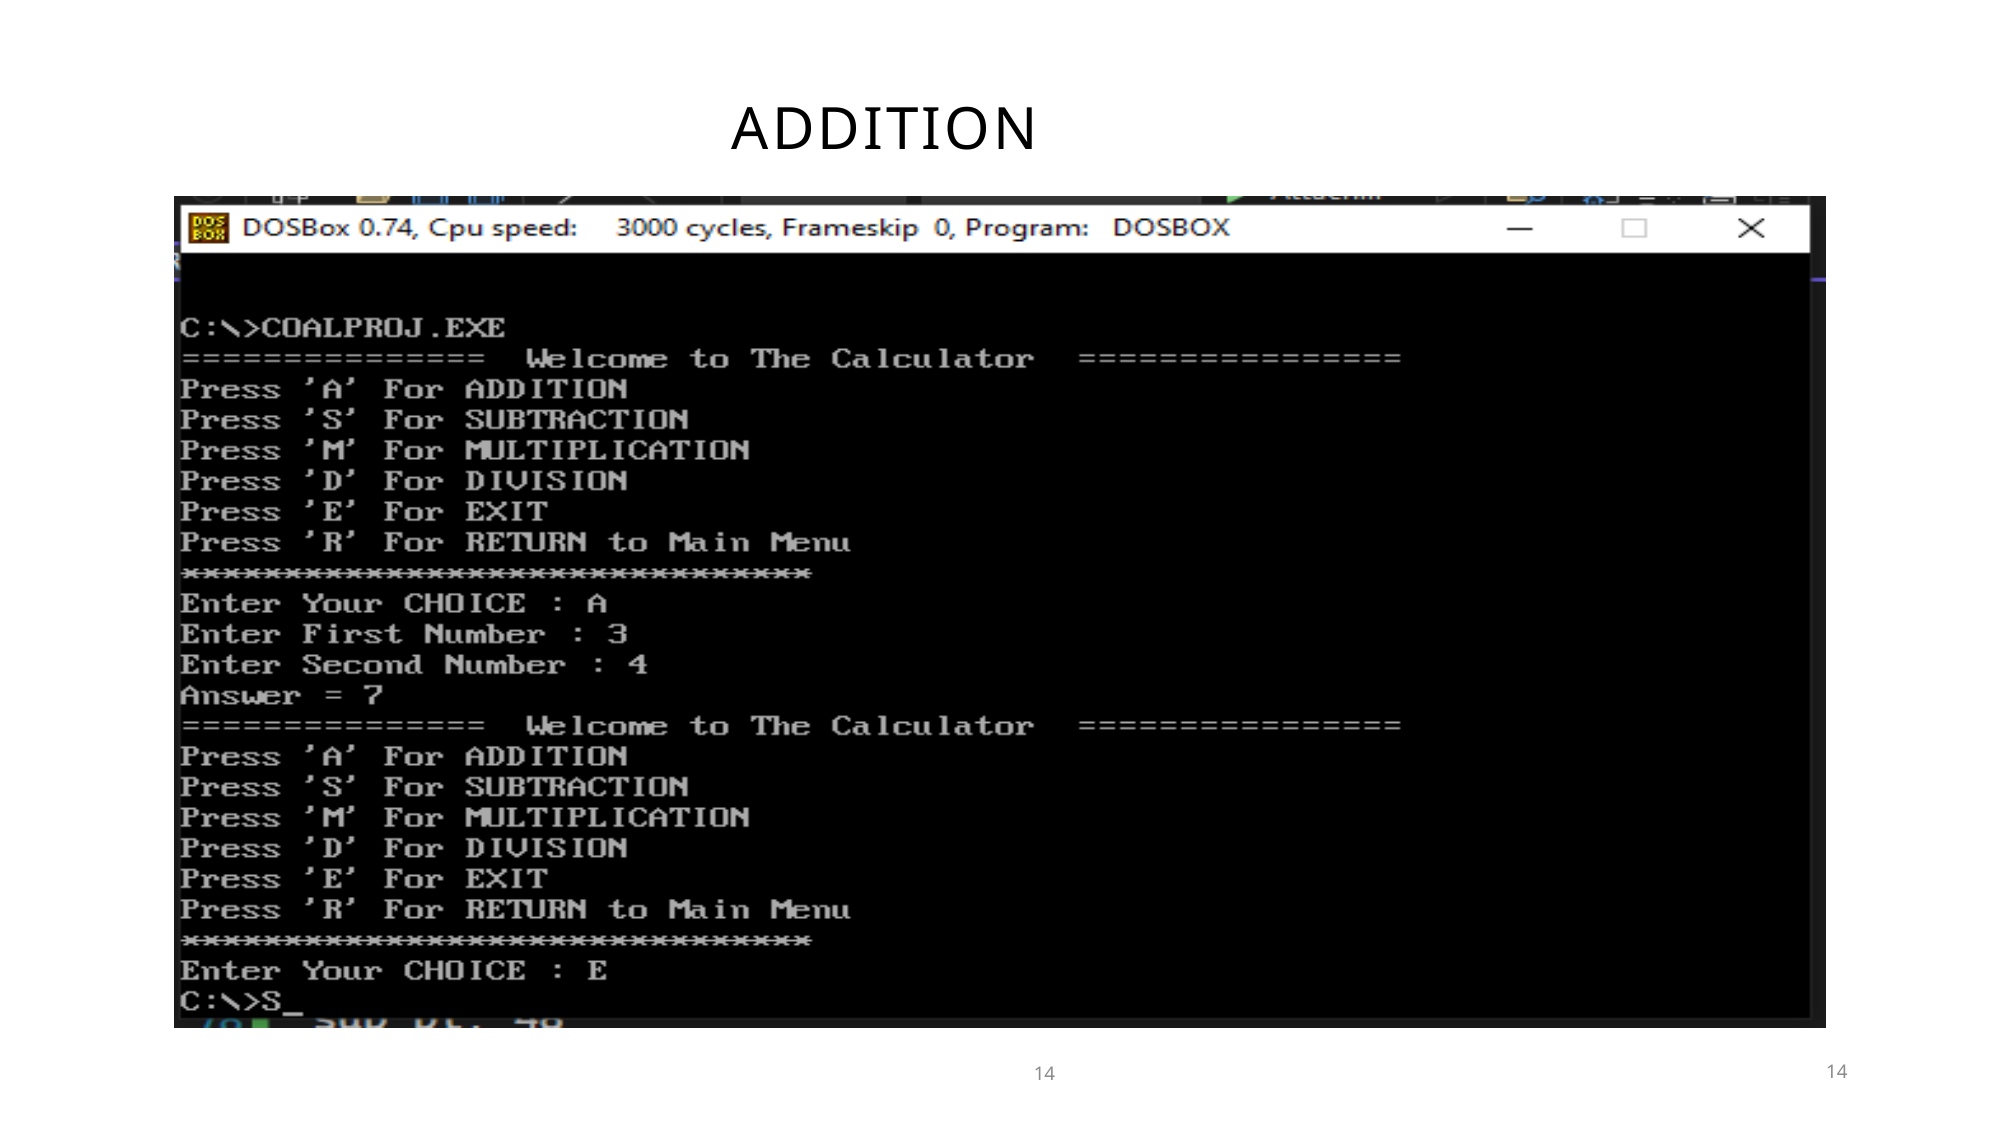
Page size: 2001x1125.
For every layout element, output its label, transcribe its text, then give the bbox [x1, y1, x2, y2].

text_box 14 [908, 1042, 1071, 1103]
title ADDITION [22, 22, 1748, 240]
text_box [174, 196, 1826, 1028]
slide_number 14 [1412, 1042, 1863, 1103]
